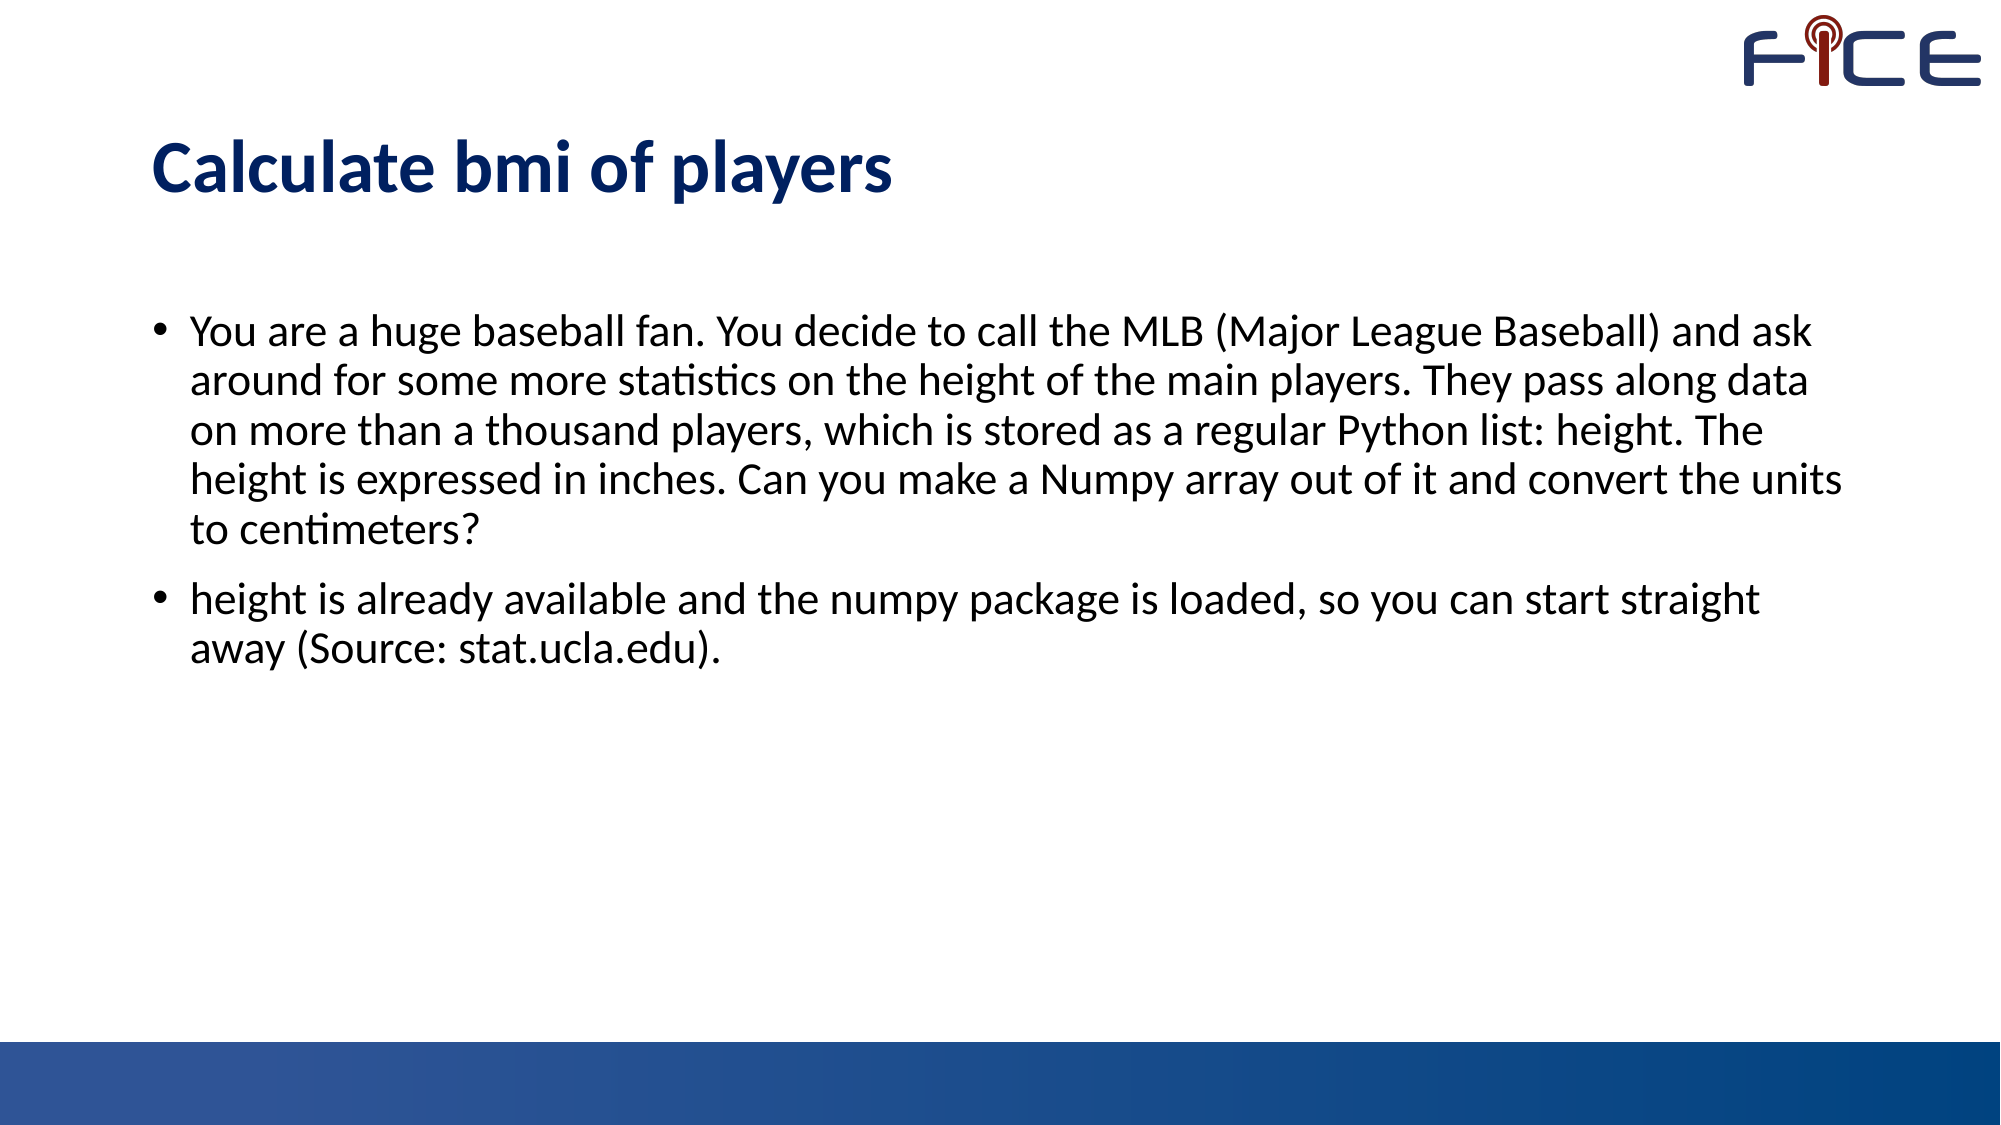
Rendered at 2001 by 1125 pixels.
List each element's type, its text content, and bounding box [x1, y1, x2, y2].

picture [1744, 15, 1981, 86]
title Calculate bmi of players [137, 59, 1863, 278]
list You are a huge baseball fan. You decide to call the MLB (Major League Baseball) and ask around for some more statistics on the height of the main players. They pass along data on more than a thousand players, which is stored as a regular Python list: height. The height is expressed in inches. Can you make a Numpy array out of it and convert the units to centimeters? height is already available and the numpy package is loaded, so you can start straight away (Source: stat.ucla.edu). [137, 299, 1863, 1014]
